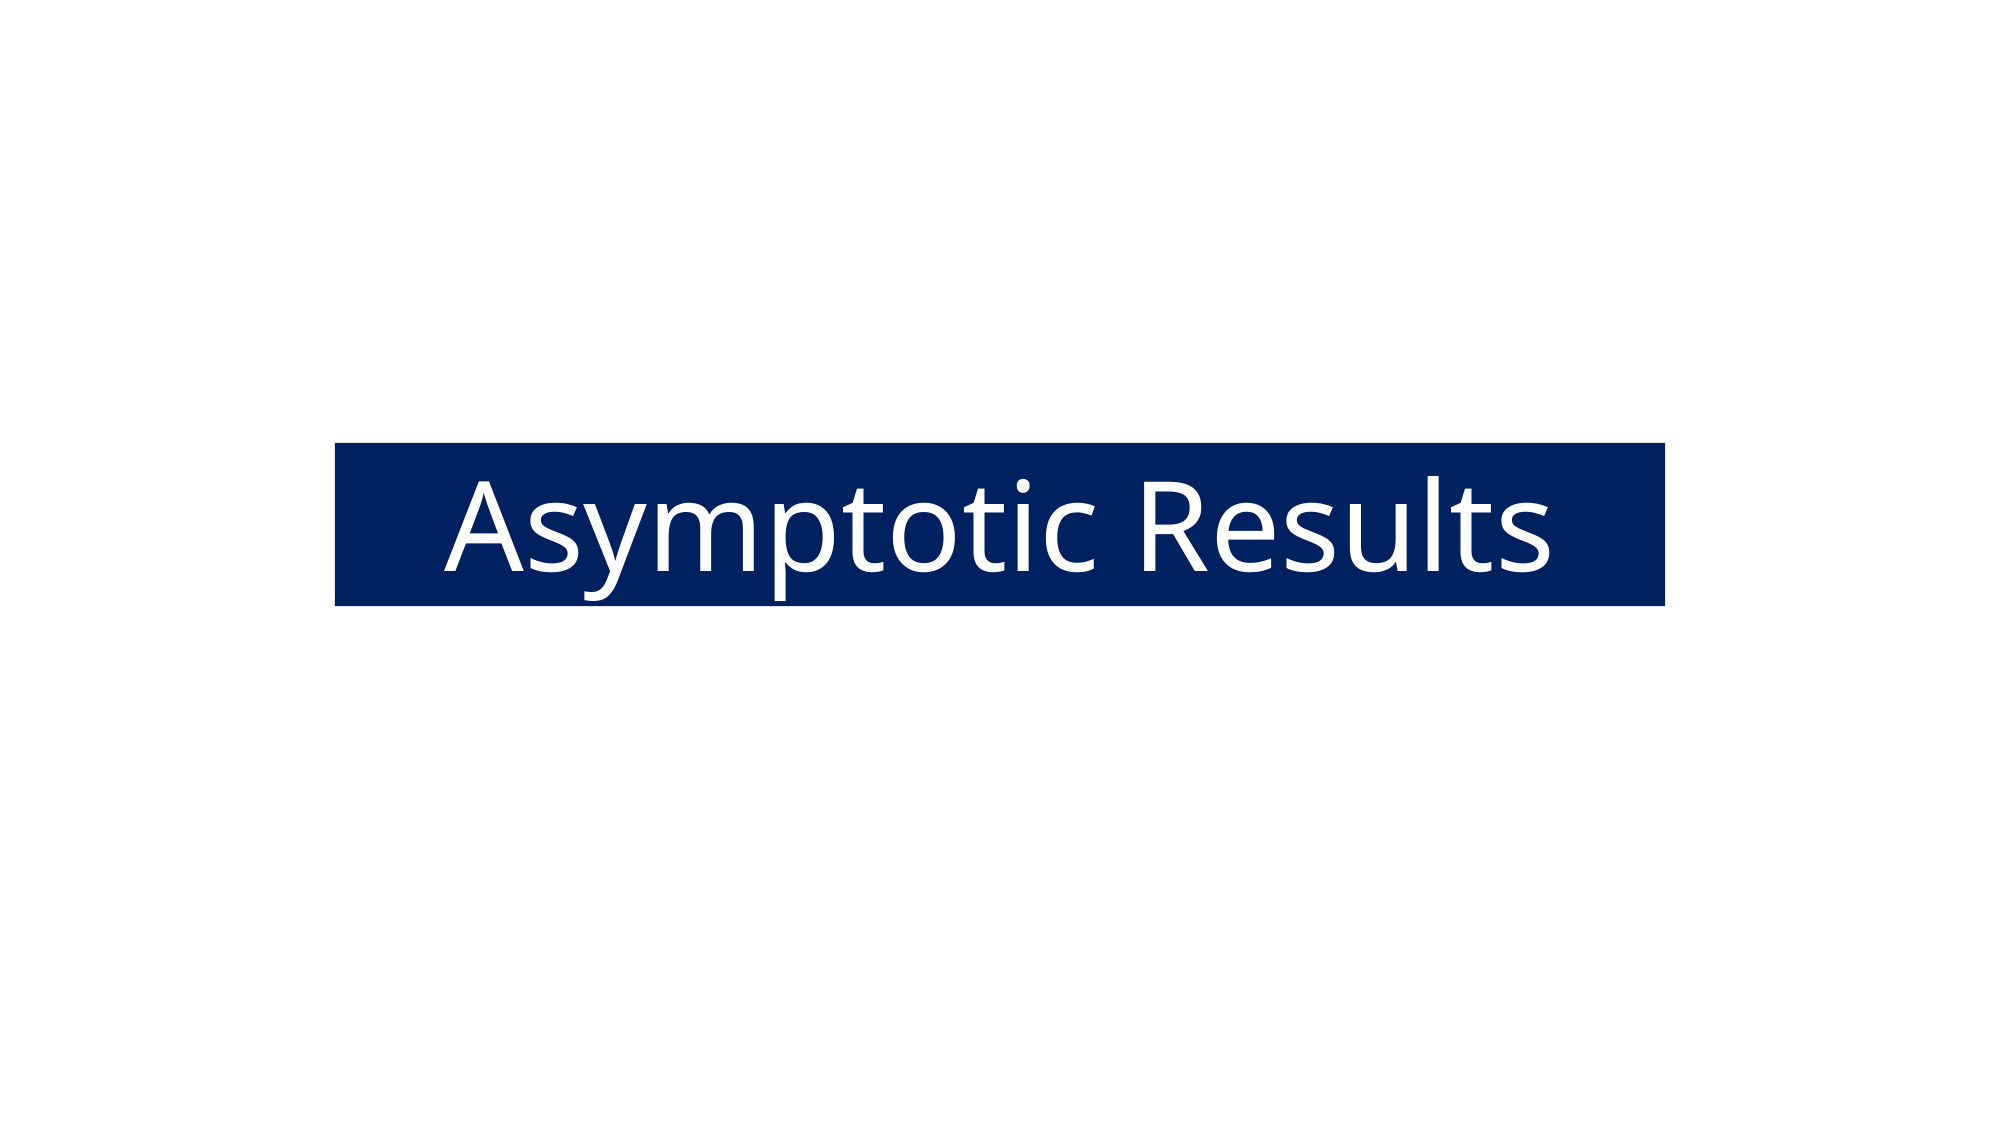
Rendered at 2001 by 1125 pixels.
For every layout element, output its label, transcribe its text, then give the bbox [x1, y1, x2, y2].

title Asymptotic Results [334, 442, 1666, 607]
